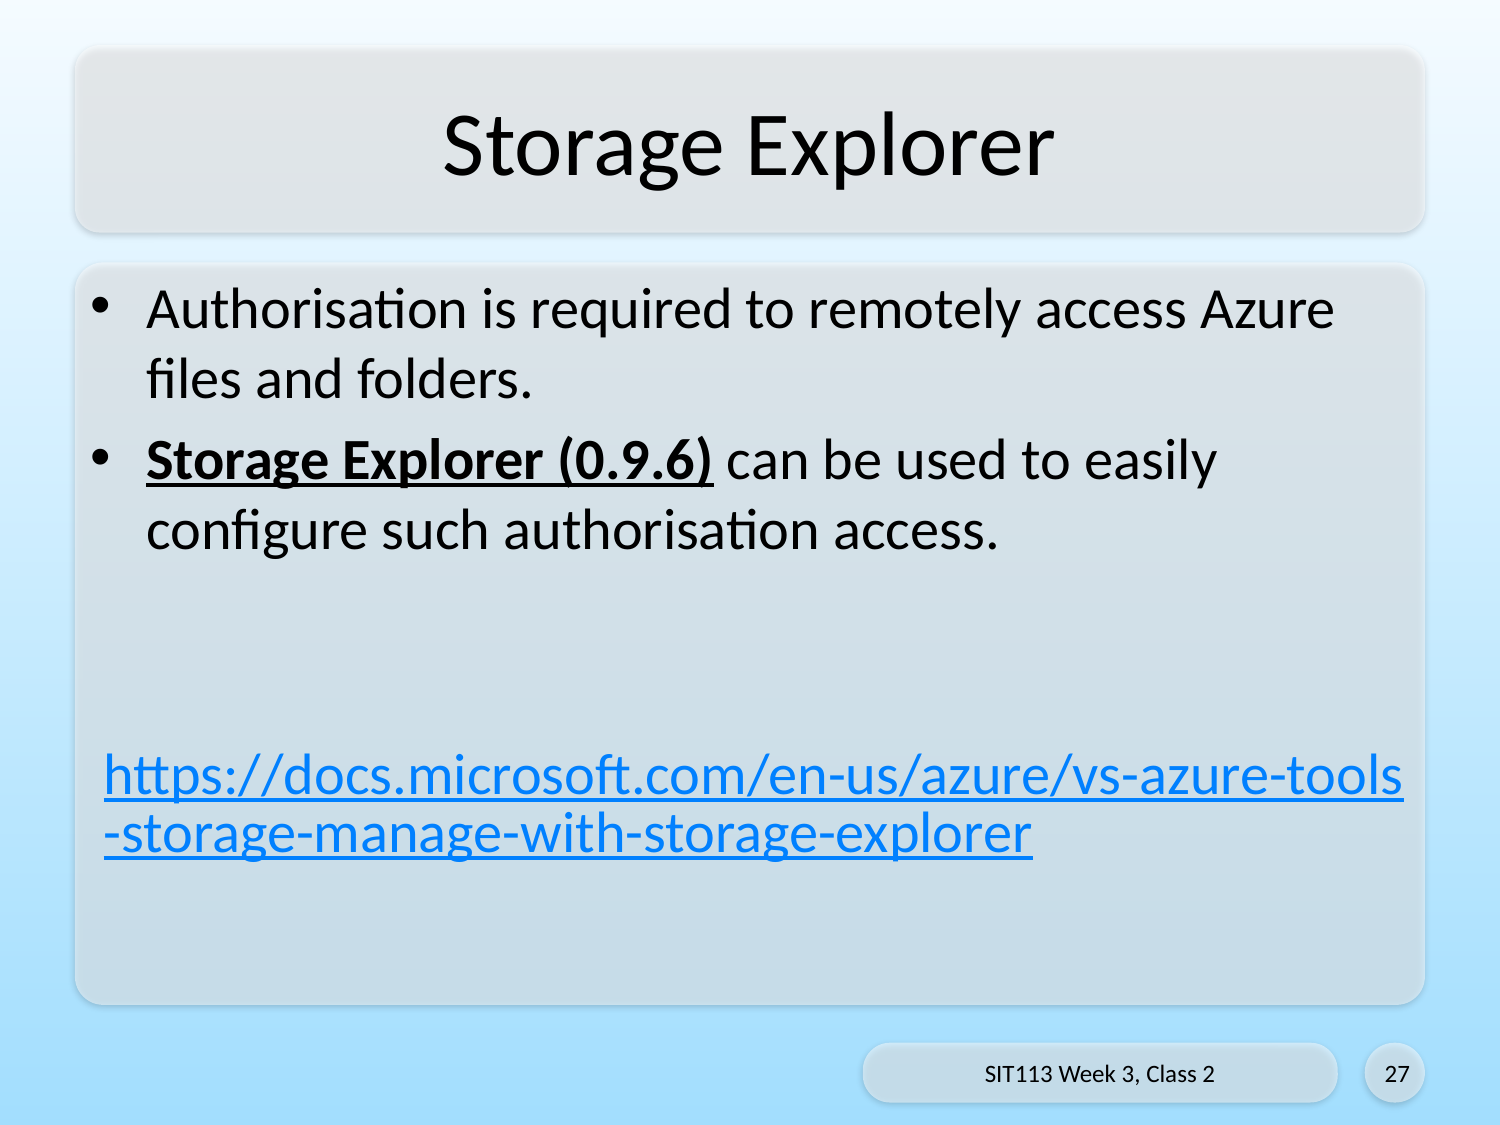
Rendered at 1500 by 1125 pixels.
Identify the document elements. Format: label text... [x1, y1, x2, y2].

title Storage Explorer [75, 45, 1425, 233]
list Authorisation is required to remotely access Azure files and folders. Storage Explorer (0.9.6) can be used to easily configure such authorisation access. https://docs.microsoft.com/en-us/azure/vs-azure-tools-storage-manage-with-storage-explorer [75, 262, 1425, 1005]
footer SIT113 Week 3, Class 2 [862, 1042, 1338, 1103]
slide_number 27 [1364, 1042, 1425, 1103]
